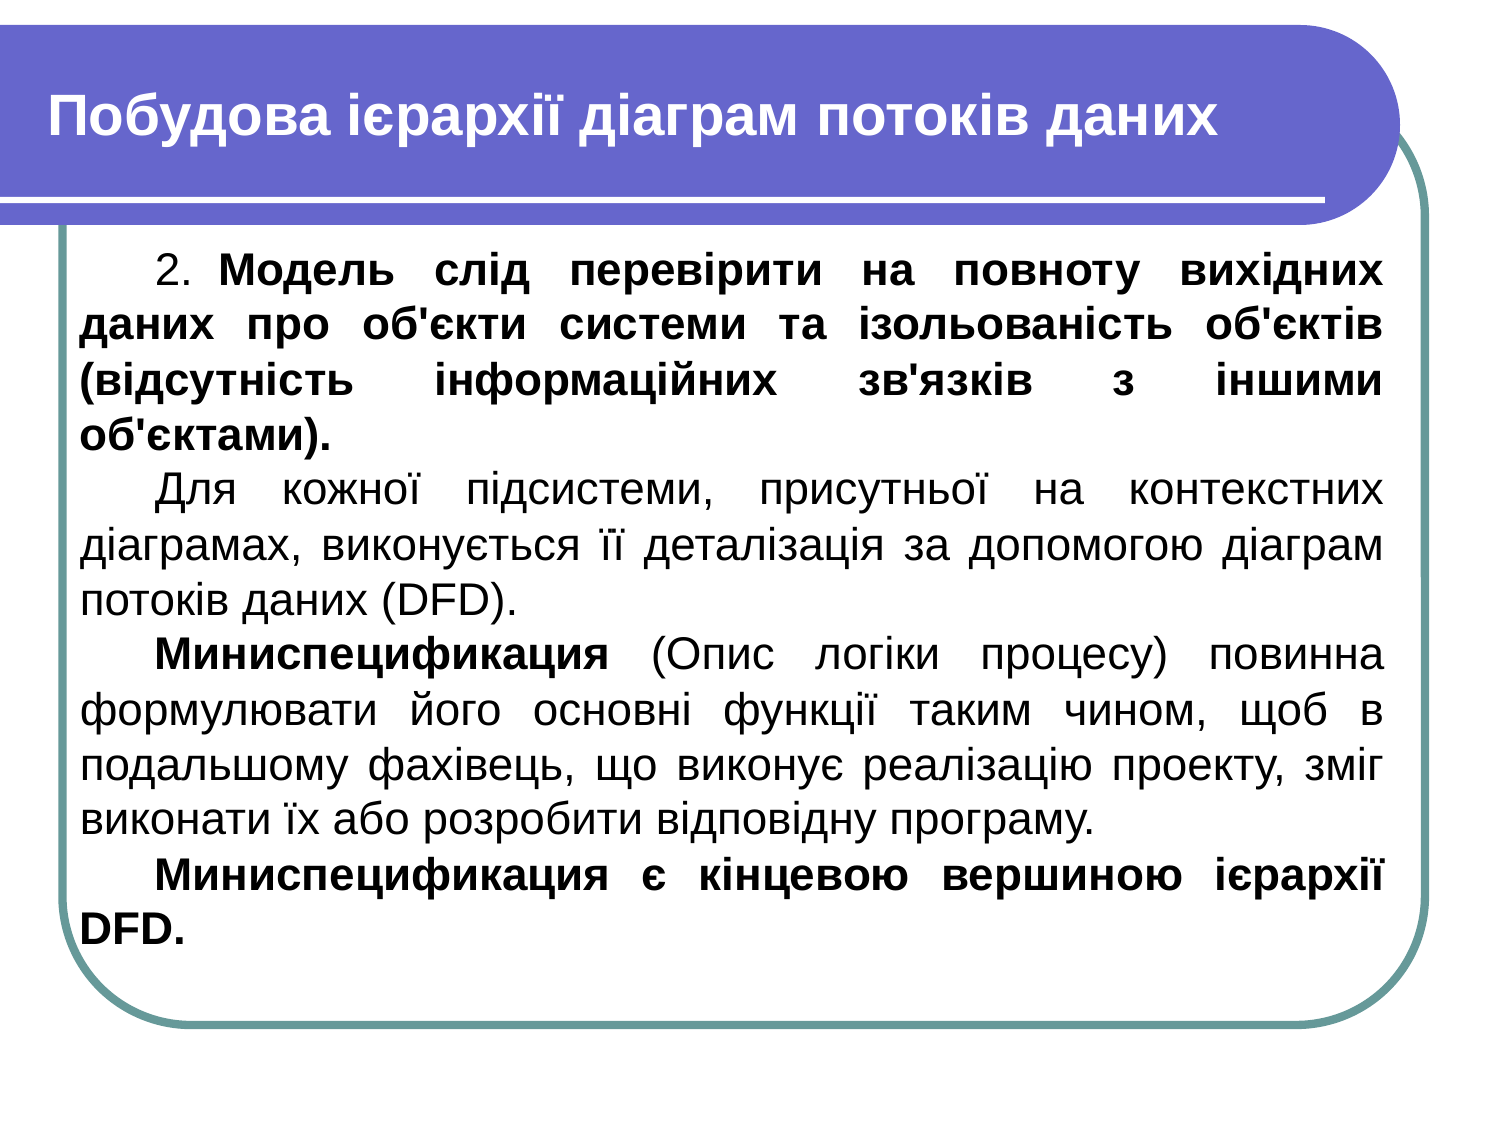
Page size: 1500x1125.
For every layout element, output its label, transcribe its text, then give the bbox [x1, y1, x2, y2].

list 2. Модель слід перевірити на повноту вихідних даних про об'єкти системи та ізольованість об'єктів (відсутність інформаційних зв'язків з іншими об'єктами). Для кожної підсистеми, присутньої на контекстних діаграмах, виконується її деталізація за допомогою діаграм потоків даних (DFD). Миниспецификация (Опис логіки процесу) повинна формулювати його основні функції таким чином, щоб в подальшому фахівець, що виконує реалізацію проекту, зміг виконати їх або розробити відповідну програму. Миниспецификация є кінцевою вершиною ієрархії DFD. [64, 231, 1401, 1024]
title Побудова ієрархії діаграм потоків даних [31, 37, 1348, 188]
